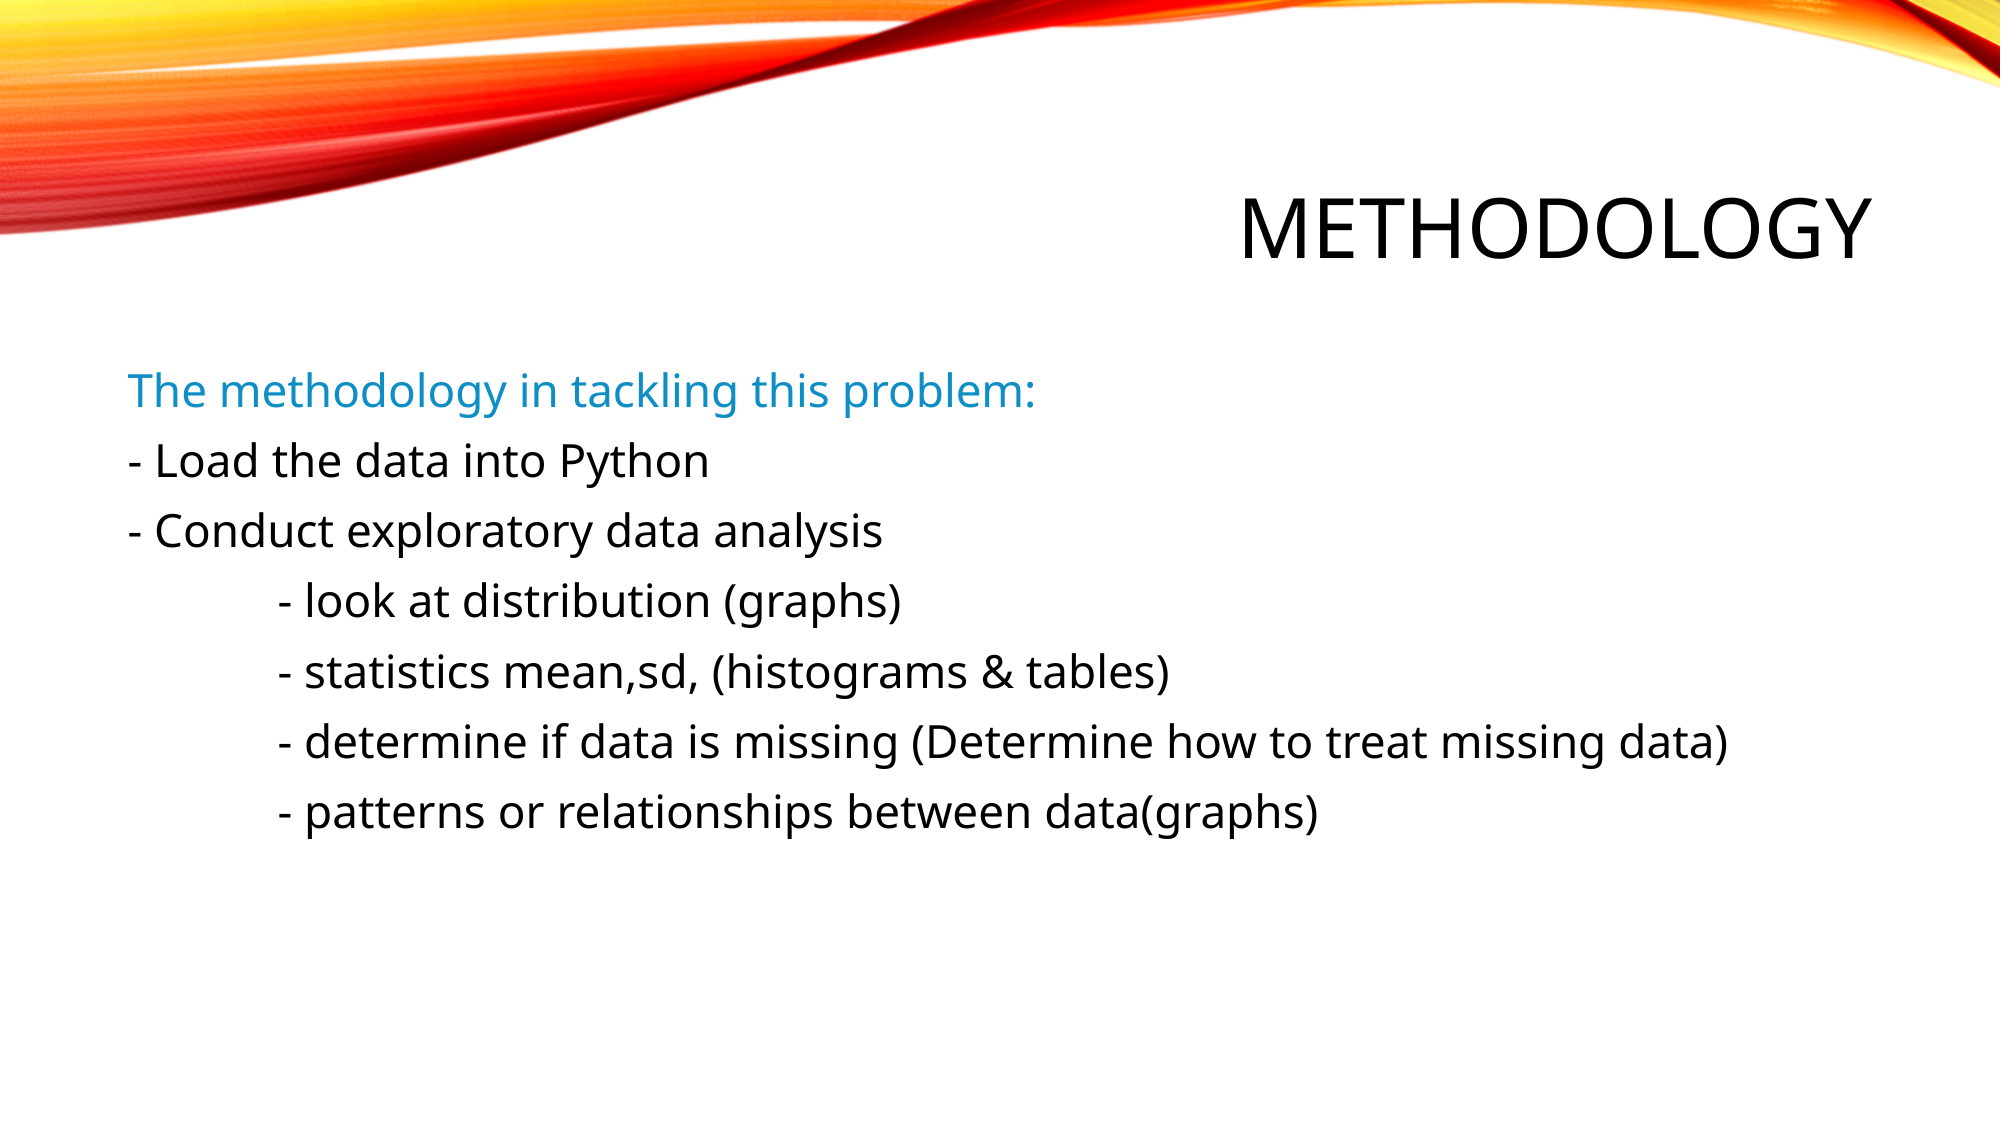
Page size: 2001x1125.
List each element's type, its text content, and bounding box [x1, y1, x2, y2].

picture [0, 0, 2000, 237]
list The methodology in tackling this problem: - Load the data into Python - Conduct exploratory data analysis - look at distribution (graphs) - statistics mean,sd, (histograms & tables) - determine if data is missing (Determine how to treat missing data) - patterns or relationships between data(graphs) [112, 360, 1888, 1021]
title Methodology [474, 125, 1888, 338]
